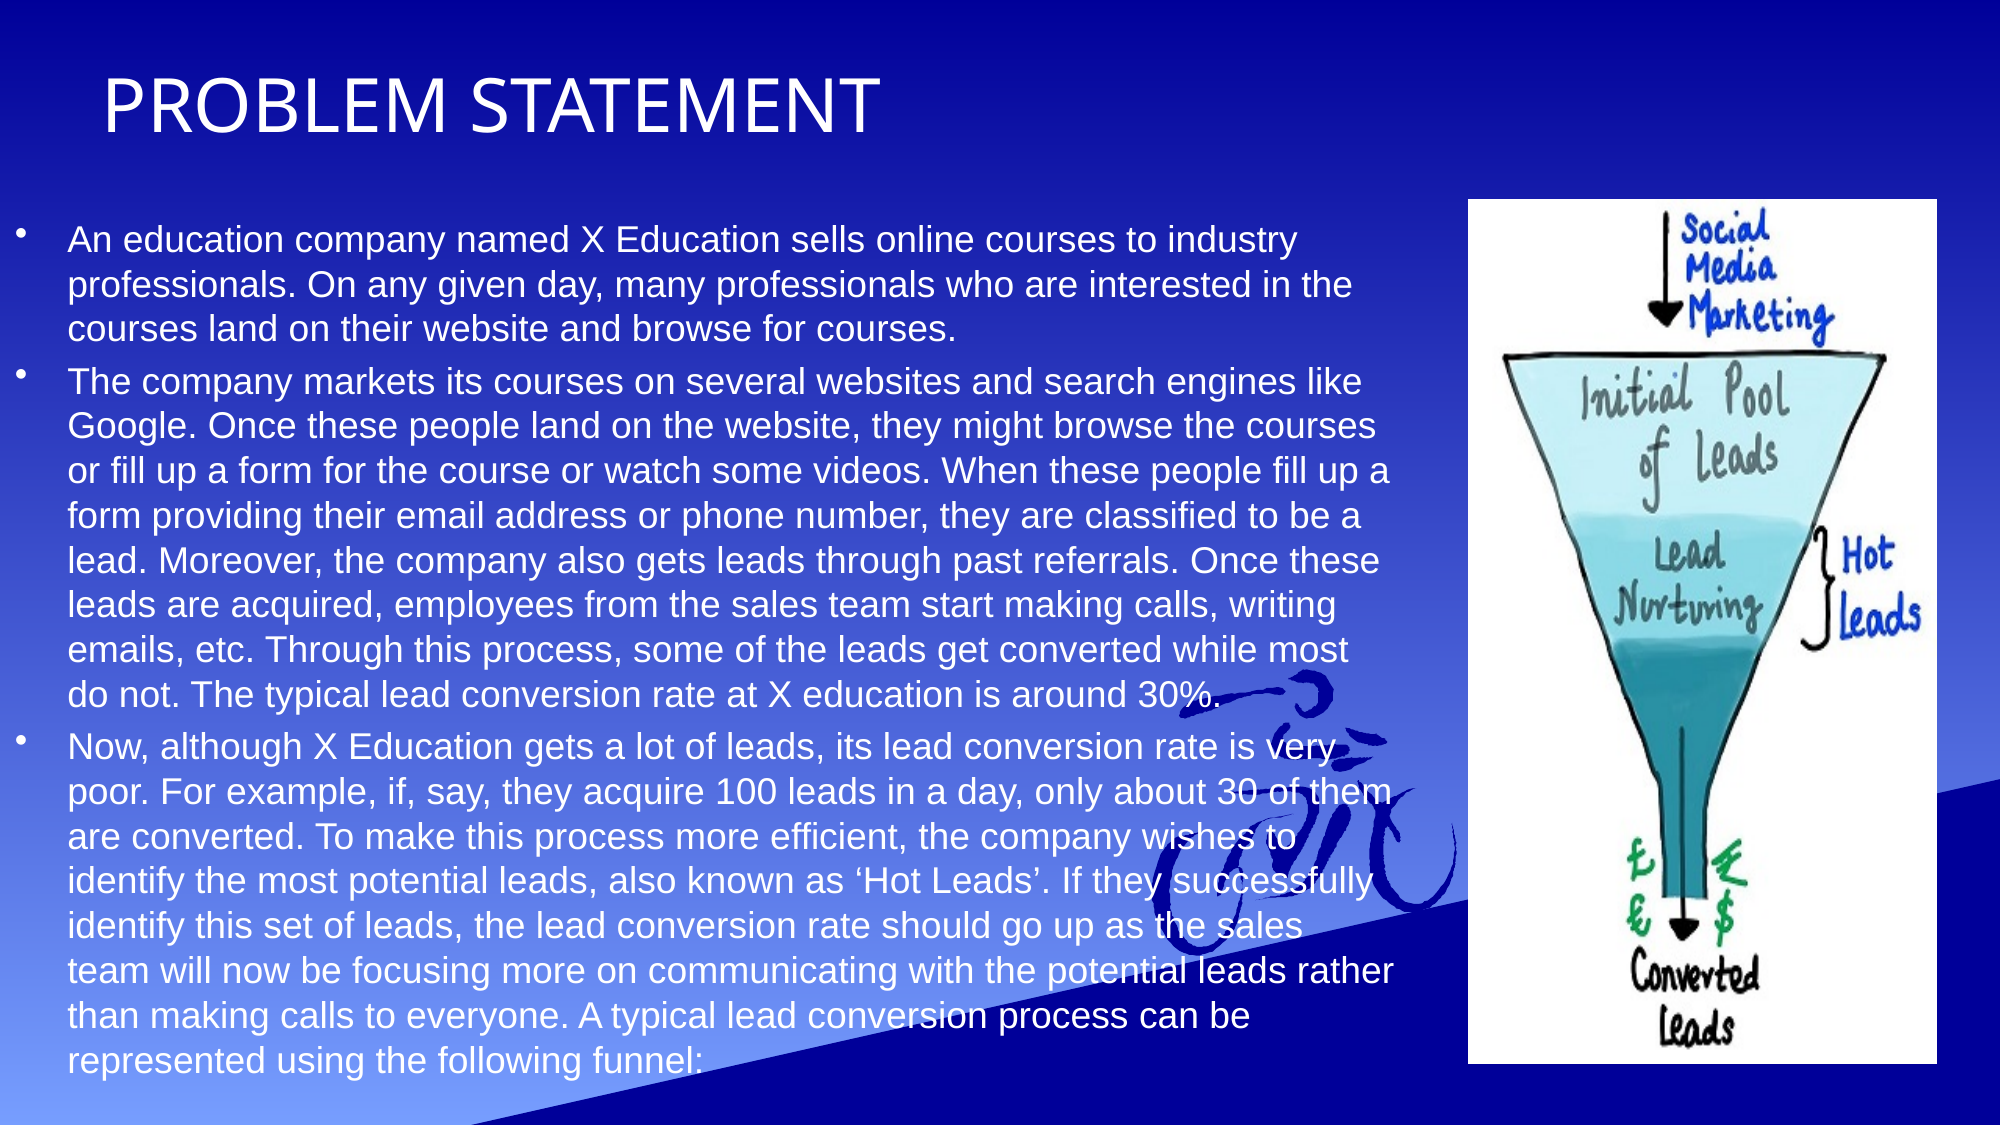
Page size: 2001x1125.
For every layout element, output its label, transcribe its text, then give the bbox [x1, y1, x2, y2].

list An education company named X Education sells online courses to industry professionals. On any given day, many professionals who are interested in the courses land on their website and browse for courses. The company markets its courses on several websites and search engines like Google. Once these people land on the website, they might browse the courses or fill up a form for the course or watch some videos. When these people fill up a form providing their email address or phone number, they are classified to be a lead. Moreover, the company also gets leads through past referrals. Once these leads are acquired, employees from the sales team start making calls, writing emails, etc. Through this process, some of the leads get converted while most do not. The typical lead conversion rate at X education is around 30%. Now, although X Education gets a lot of leads, its lead conversion rate is very poor. For example, if, say, they acquire 100 leads in a day, only about 30 of them are converted. To make this process more efficient, the company wishes to identify the most potential leads, also known as ‘Hot Leads’. If they successfully identify this set of leads, the lead conversion rate should go up as the sales team will now be focusing more on communicating with the potential leads rather than making calls to everyone. A typical lead conversion process can be represented using the following funnel: [0, 207, 1413, 1107]
picture [1468, 199, 1937, 1065]
title PROBLEM STATEMENT [86, 42, 1888, 163]
